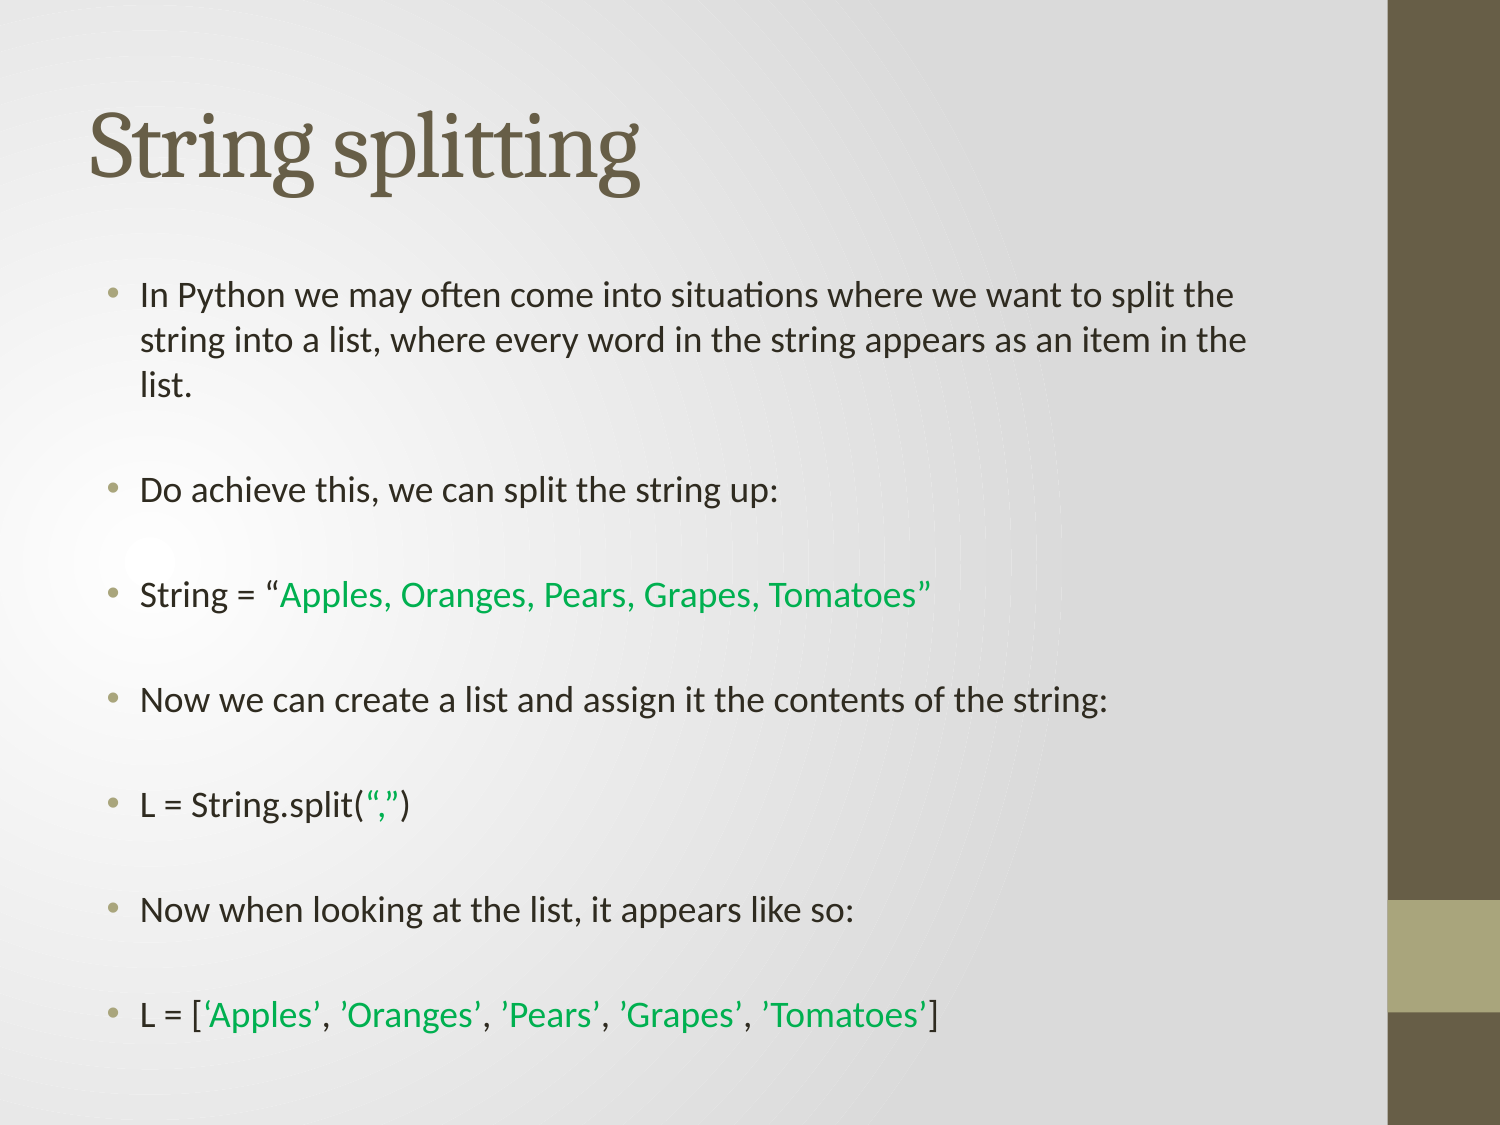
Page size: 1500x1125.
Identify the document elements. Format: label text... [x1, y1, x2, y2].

list In Python we may often come into situations where we want to split the string into a list, where every word in the string appears as an item in the list. Do achieve this, we can split the string up: String = “Apples, Oranges, Pears, Grapes, Tomatoes” Now we can create a list and assign it the contents of the string: L = String.split(“,”) Now when looking at the list, it appears like so: L = [‘Apples’, ’Oranges’, ’Pears’, ’Grapes’, ’Tomatoes’] [75, 262, 1325, 1050]
title String splitting [75, 45, 1325, 233]
